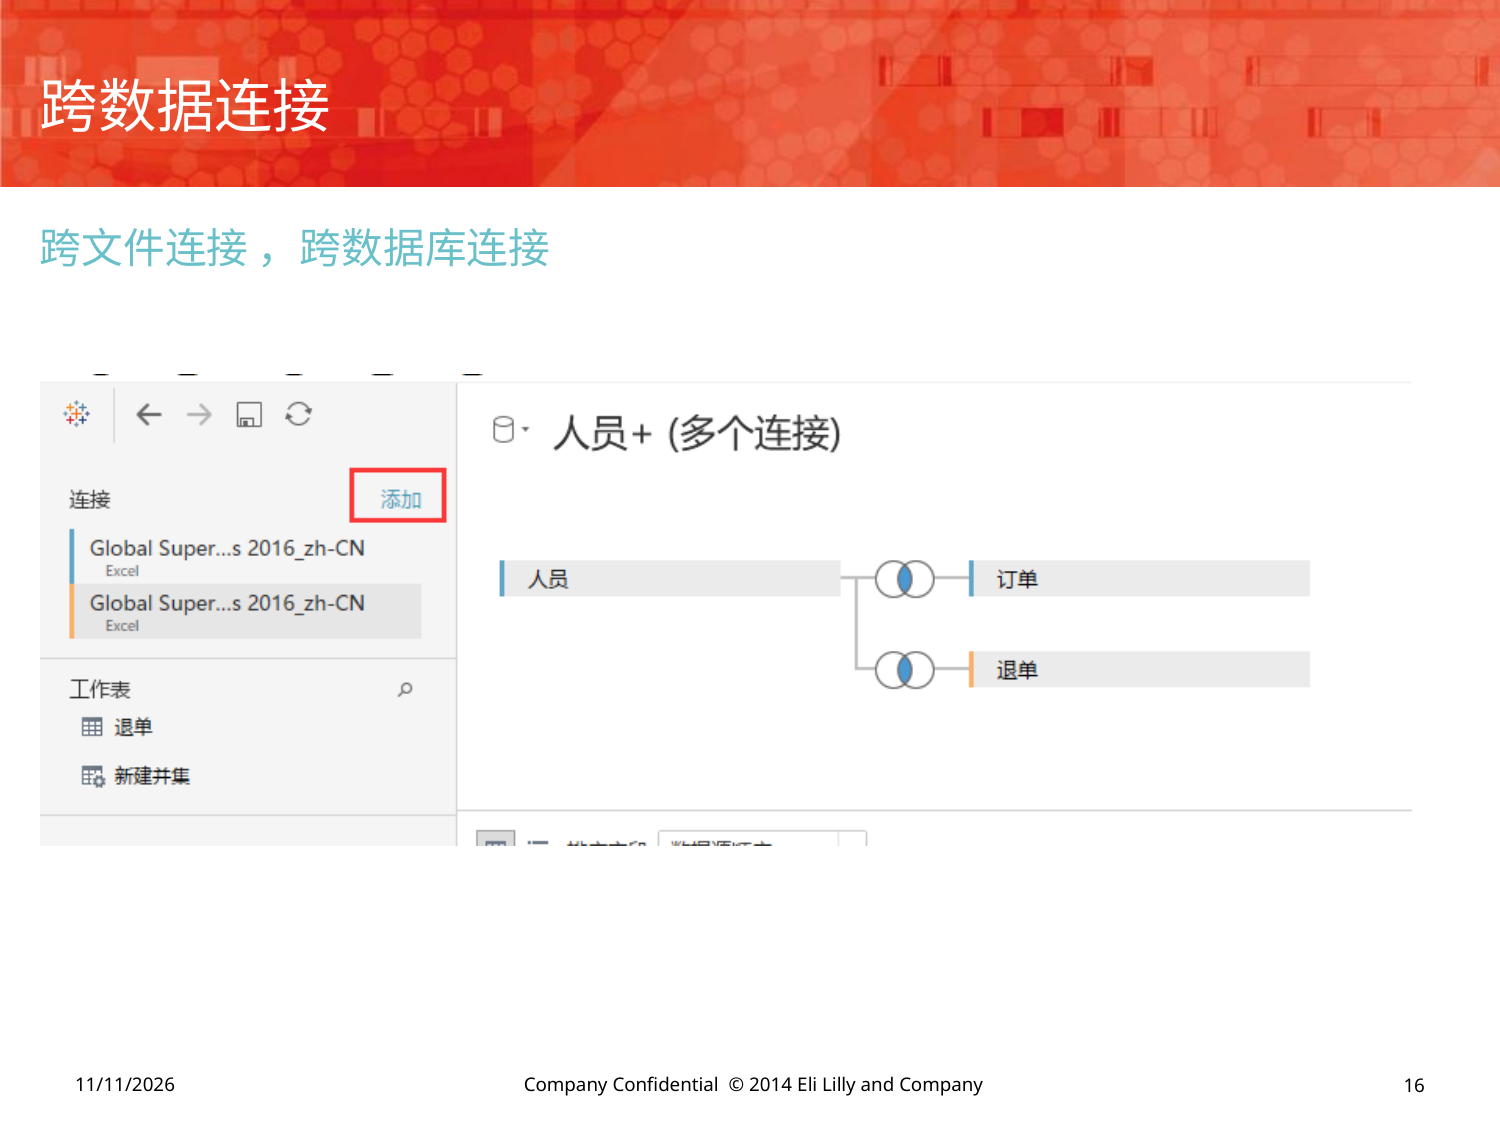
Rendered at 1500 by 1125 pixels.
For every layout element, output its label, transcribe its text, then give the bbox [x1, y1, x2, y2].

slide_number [74, 1072, 426, 1109]
title 跨数据连接 [24, 17, 1364, 191]
slide_number 16 [1074, 1072, 1426, 1114]
picture [40, 374, 1412, 846]
list 跨文件连接 ，跨数据库连接 [24, 214, 1475, 310]
picture [0, 0, 1500, 187]
footer Company Confidential © 2014 Eli Lilly and Company [512, 1072, 988, 1111]
